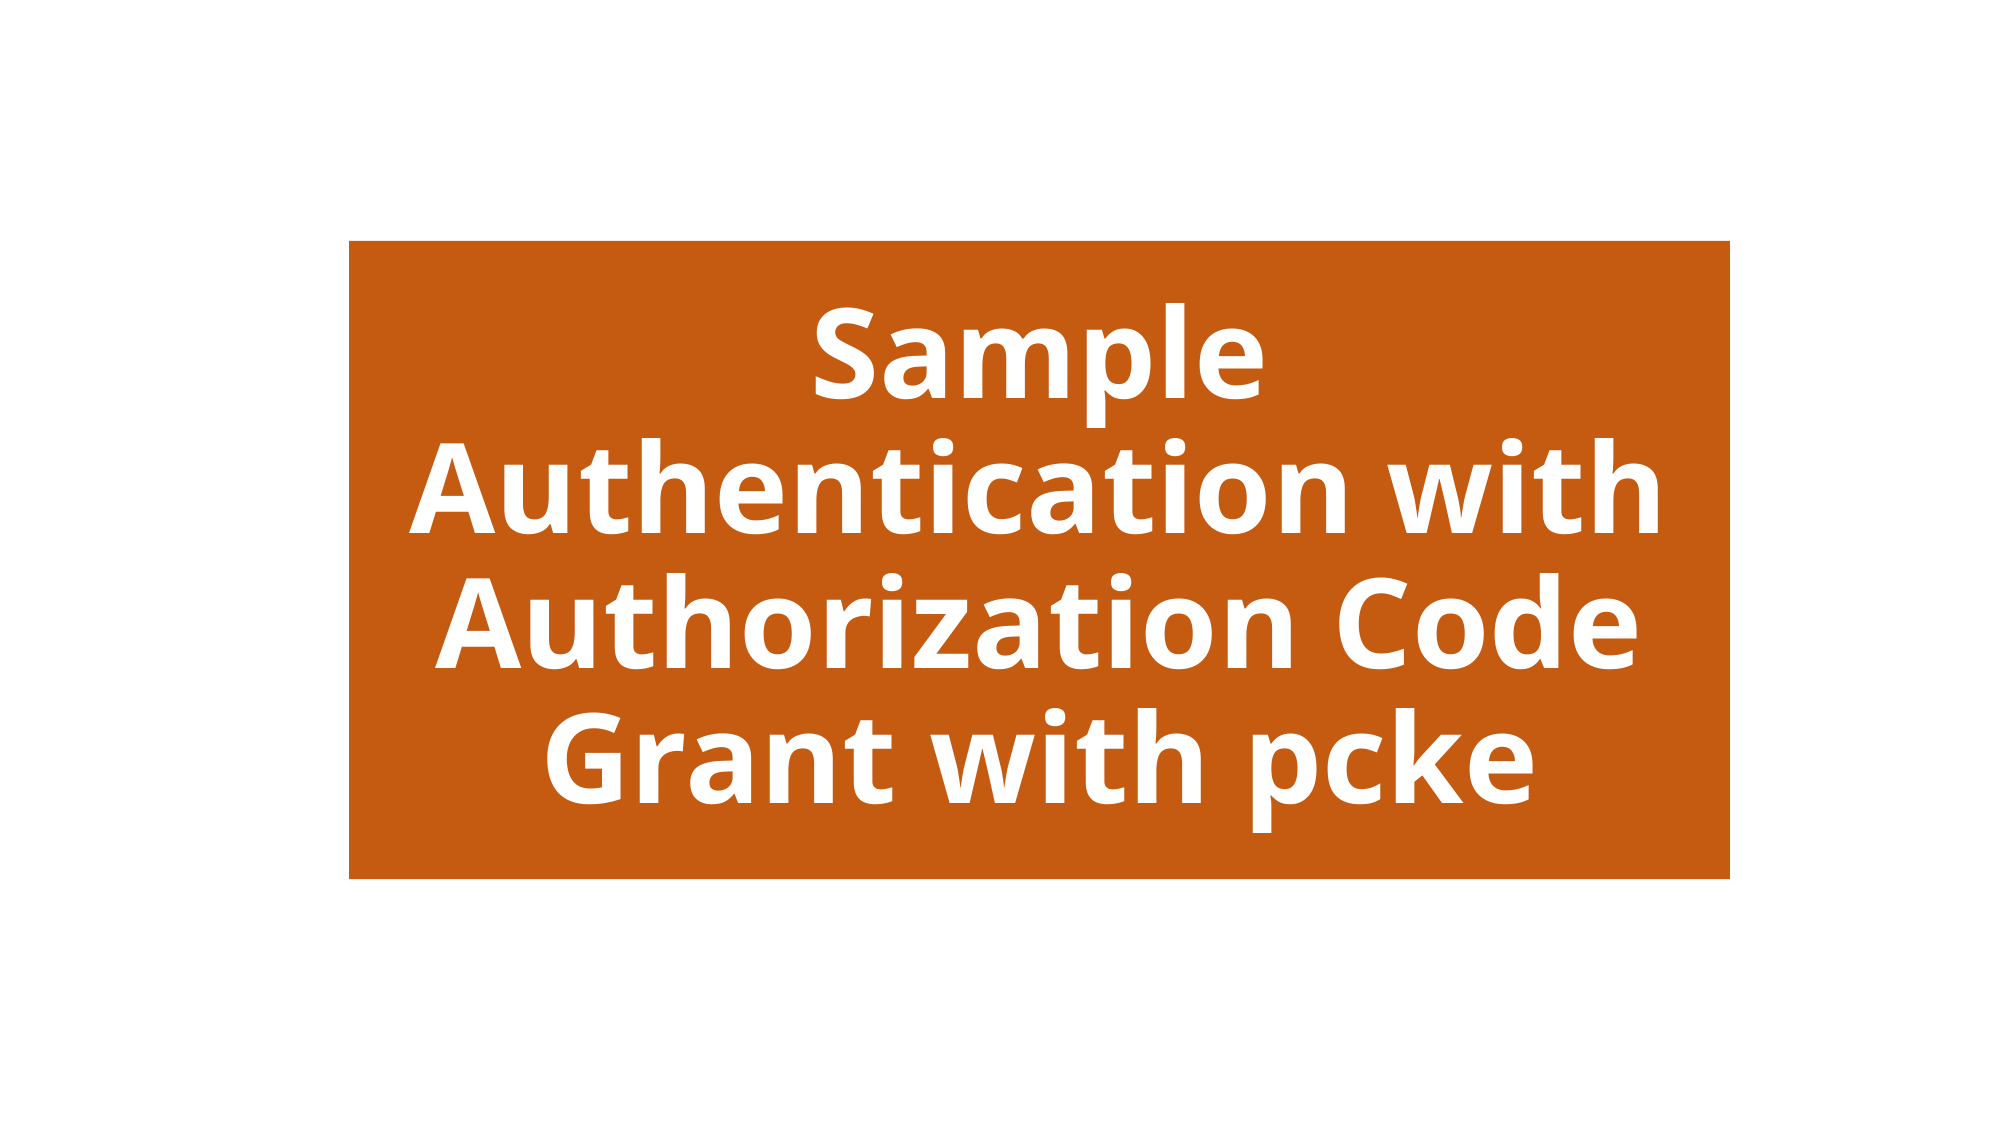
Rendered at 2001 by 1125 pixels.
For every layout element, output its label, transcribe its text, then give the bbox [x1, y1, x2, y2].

text_box Sample Authentication with Authorization Code Grant with pcke [349, 240, 1730, 880]
